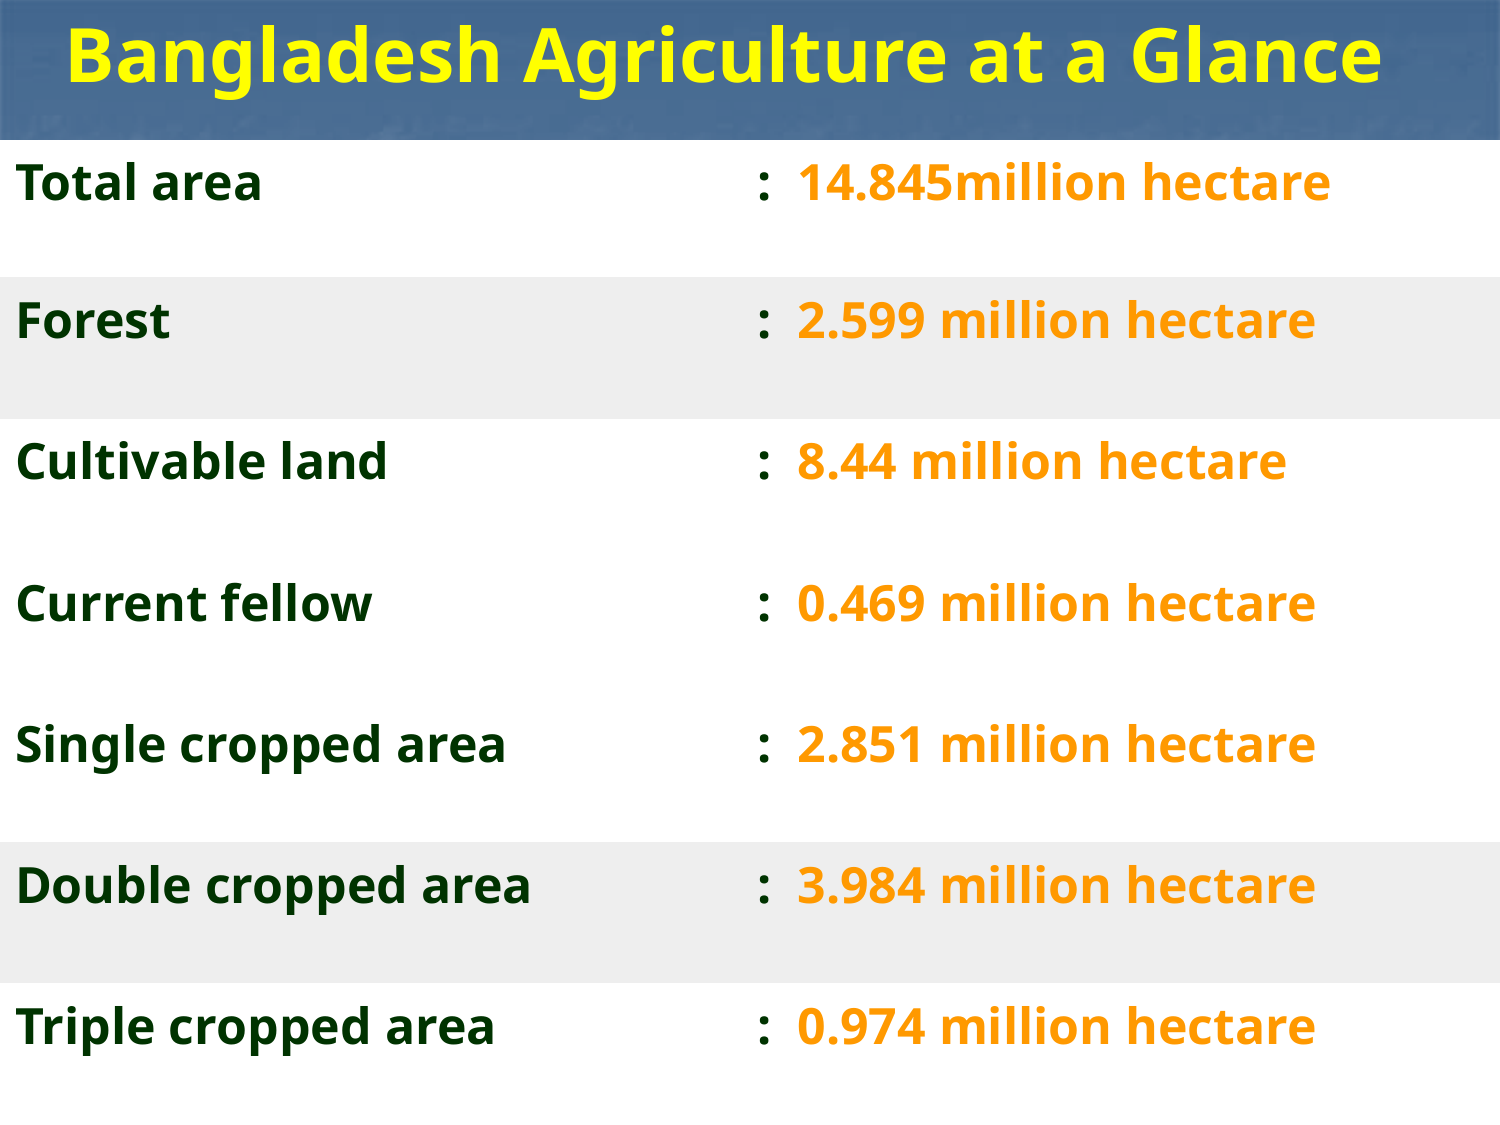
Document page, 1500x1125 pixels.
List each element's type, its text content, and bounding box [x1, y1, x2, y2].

table_cell Triple cropped area [0, 983, 742, 1125]
table_cell 0.469 million hectare [783, 560, 1500, 701]
table_cell : [742, 277, 783, 419]
table_header Total area [0, 140, 742, 277]
table_cell : [742, 560, 783, 701]
table_cell : [742, 842, 783, 983]
table_header : [742, 140, 783, 277]
table_cell 8.44 million hectare [783, 419, 1500, 560]
text_box Bangladesh Agriculture at a Glance [50, 0, 1500, 105]
table_cell : [742, 701, 783, 842]
table_cell Single cropped area [0, 701, 742, 842]
table_cell : [742, 419, 783, 560]
table_cell : [742, 983, 783, 1125]
table_cell Double cropped area [0, 842, 742, 983]
table_cell Current fellow [0, 560, 742, 701]
table_cell Cultivable land [0, 419, 742, 560]
table_header 14.845million hectare [783, 140, 1500, 277]
table_cell Forest [0, 277, 742, 419]
table_cell 3.984 million hectare [783, 842, 1500, 983]
table_cell 2.599 million hectare [783, 277, 1500, 419]
table_cell 2.851 million hectare [783, 701, 1500, 842]
table_cell 0.974 million hectare [783, 983, 1500, 1125]
